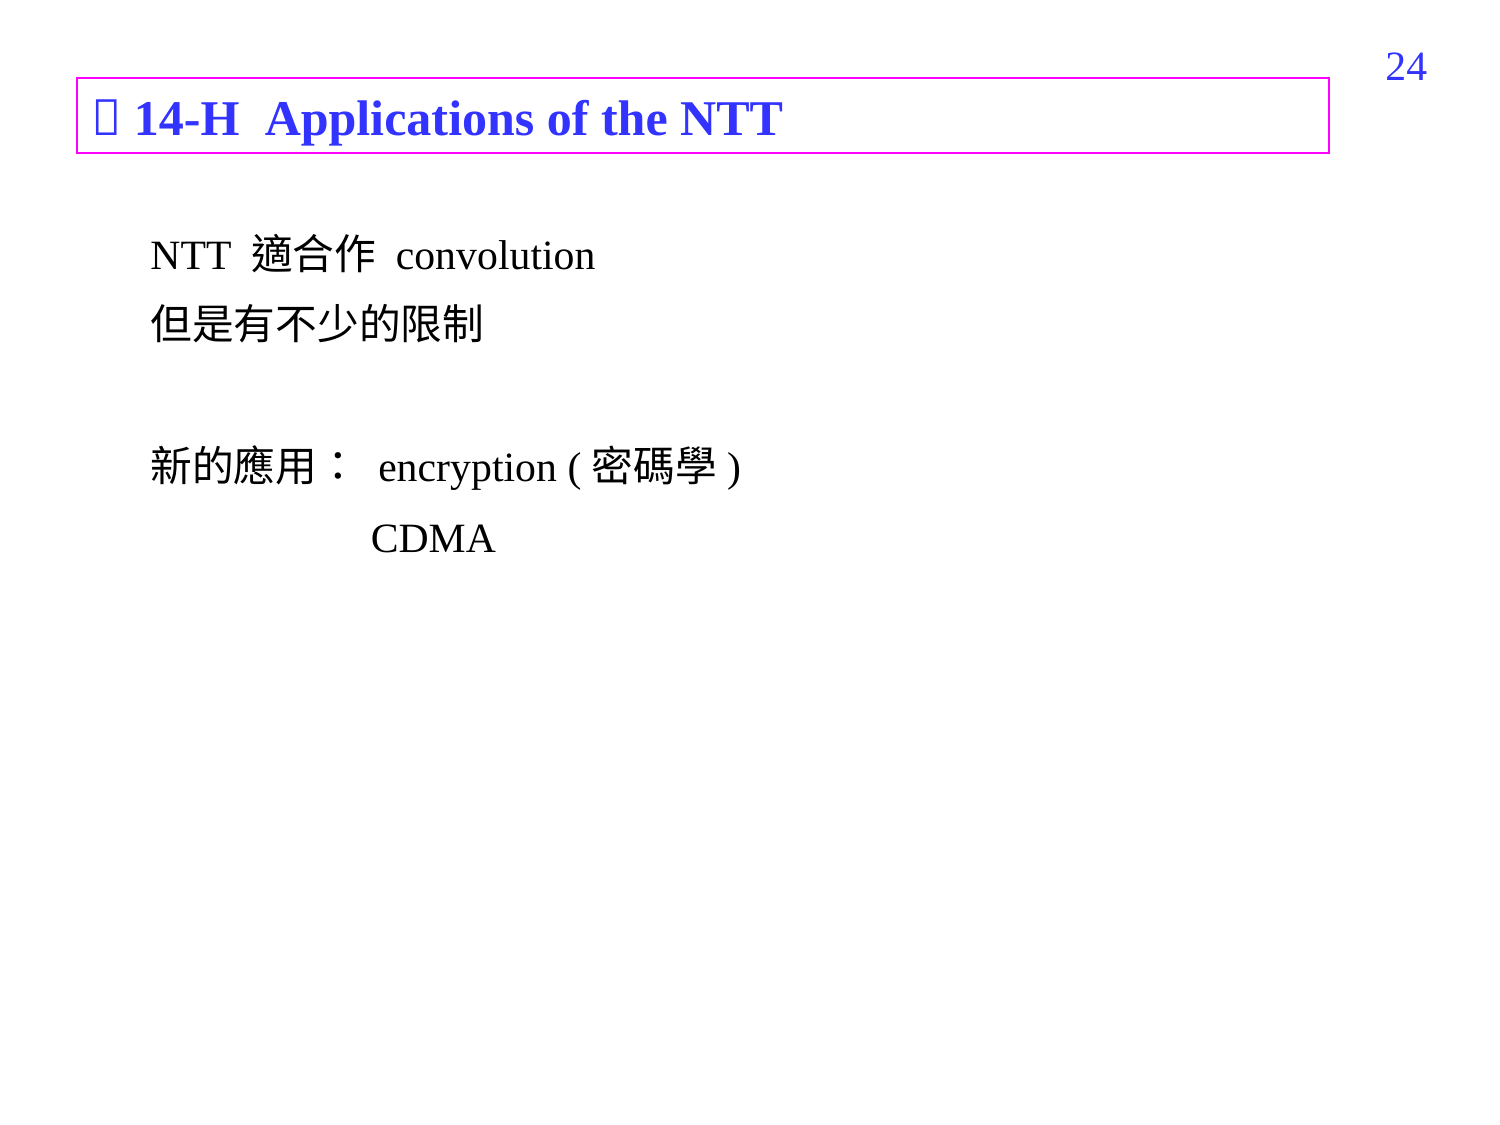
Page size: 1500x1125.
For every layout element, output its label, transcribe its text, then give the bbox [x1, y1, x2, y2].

text_box NTT 適合作 convolution 但是有不少的限制 新的應用： encryption (密碼學) CDMA [135, 220, 939, 569]
text_box  14-H Applications of the NTT [76, 78, 1329, 153]
slide_number 492 [1092, 30, 1443, 110]
